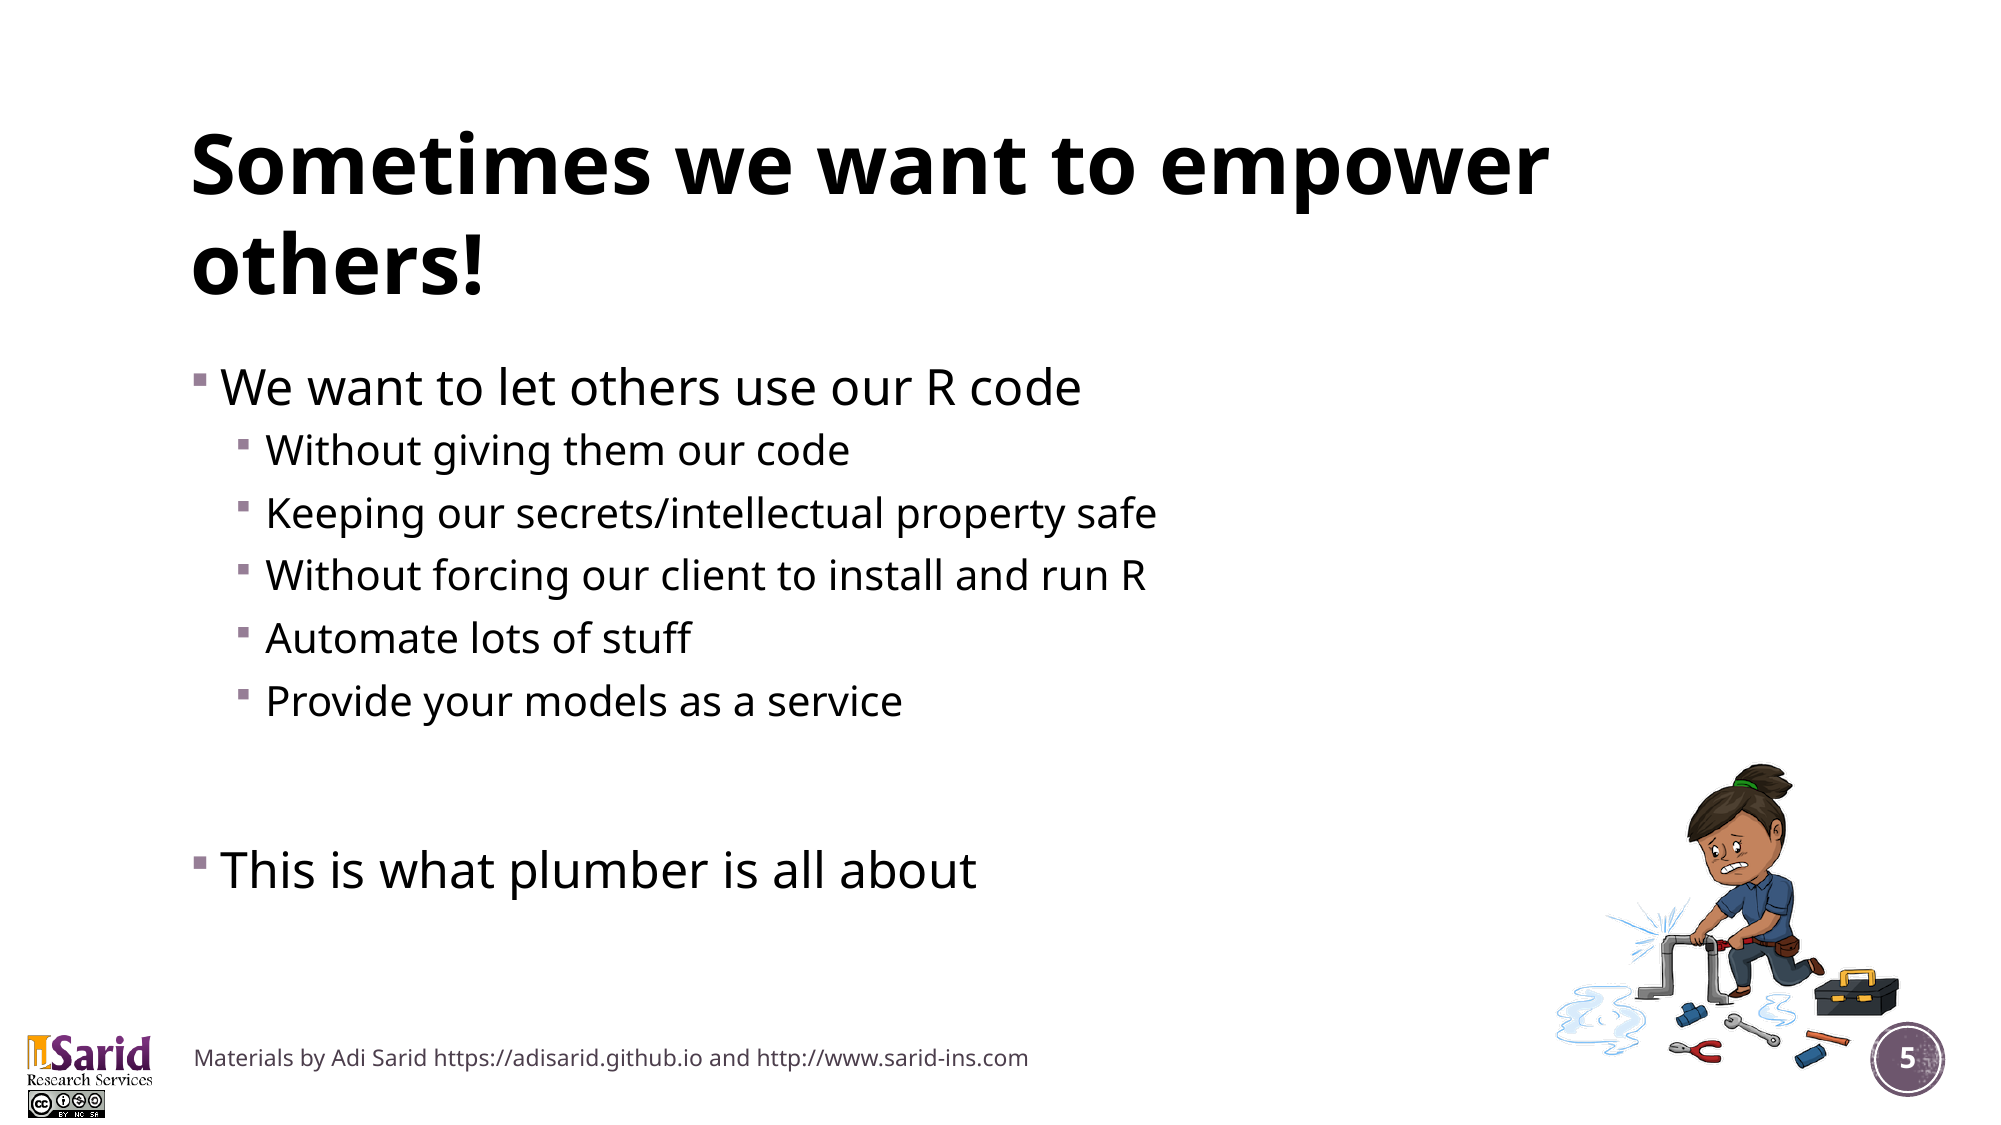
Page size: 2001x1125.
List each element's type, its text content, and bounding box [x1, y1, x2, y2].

title Sometimes we want to empower others! [175, 79, 1826, 344]
picture [28, 1090, 105, 1118]
picture [1542, 731, 1929, 1078]
picture [27, 1035, 152, 1086]
slide_number 5 [1855, 1028, 1961, 1089]
list We want to let others use our R code Without giving them our code Keeping our secrets/intellectual property safe Without forcing our client to install and run R Automate lots of stuff Provide your models as a service This is what plumber is all about [175, 348, 1826, 1013]
footer Materials by Adi Sarid https://adisarid.github.io and http://www.sarid-ins.com [178, 1028, 1217, 1089]
